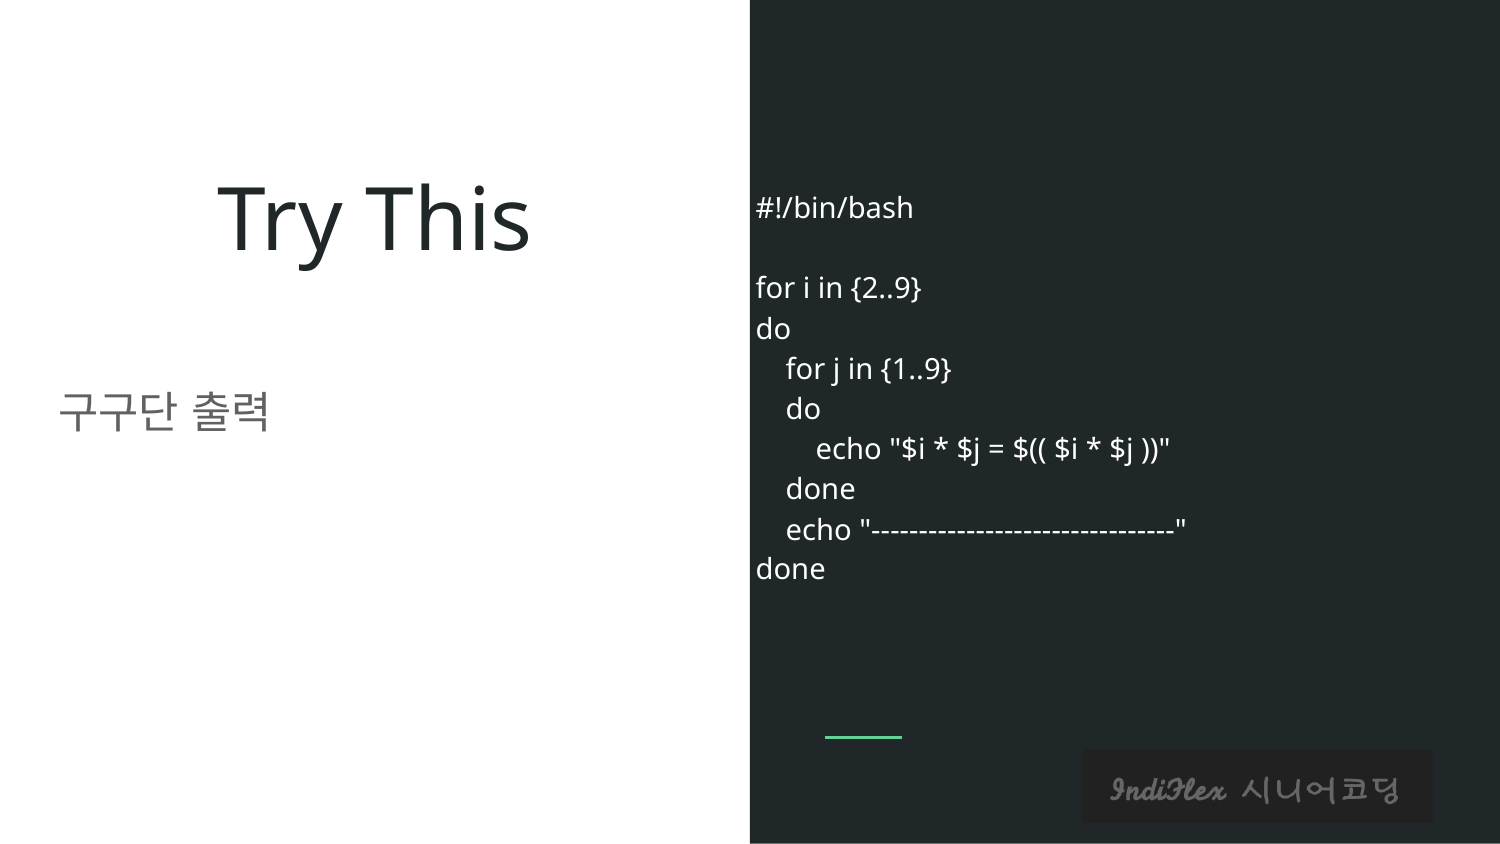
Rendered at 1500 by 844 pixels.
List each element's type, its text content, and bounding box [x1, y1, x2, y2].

picture [1082, 749, 1433, 823]
title Try This [43, 35, 708, 283]
subtitle 구구단 출력 [43, 369, 708, 787]
list #!/bin/bash for i in {2..9} do for j in {1..9} do echo "$i * $j = $(( $i * $j ))" done echo "--------------------------------" done [740, 45, 1500, 725]
